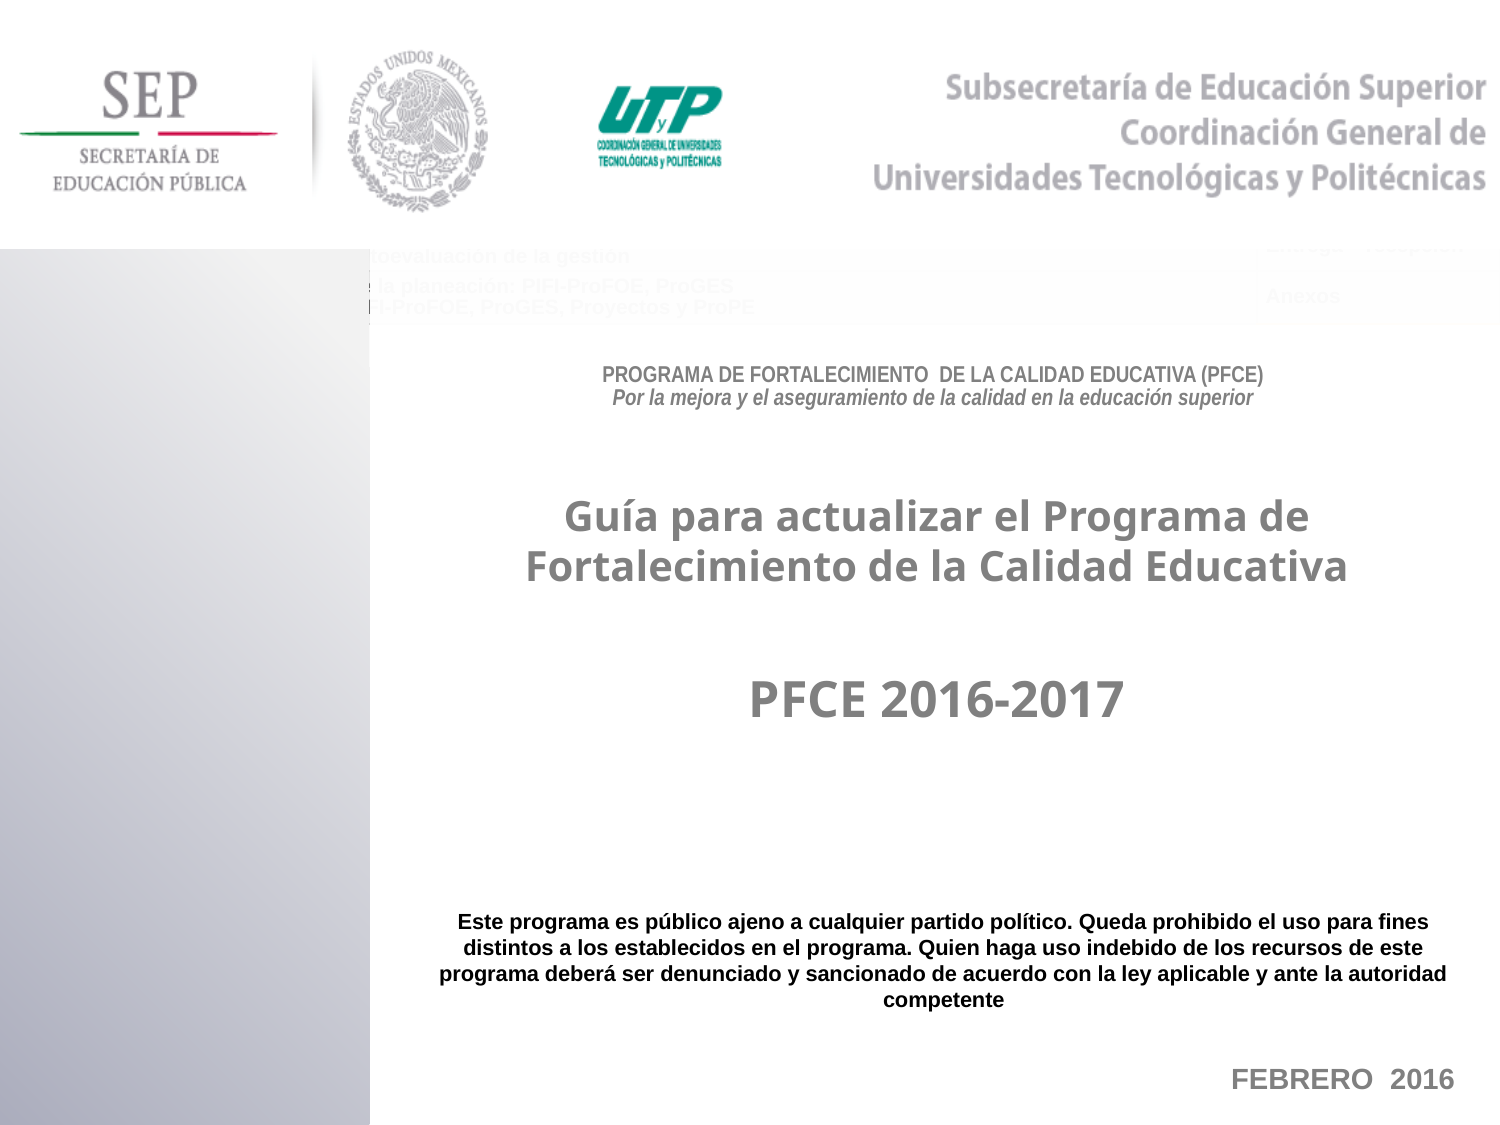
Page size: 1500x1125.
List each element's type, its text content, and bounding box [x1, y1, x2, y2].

text_box PROGRAMA DE FORTALECIMIENTO DE LA CALIDAD EDUCATIVA (PFCE) Por la mejora y el aseguramiento de la calidad en la educación superior [504, 356, 1363, 418]
text_box [370, 257, 1500, 1125]
text_box Este programa es público ajeno a cualquier partido político. Queda prohibido el uso para fines distintos a los establecidos en el programa. Quien haga uso indebido de los recursos de este programa deberá ser denunciado y sancionado de acuerdo con la ley aplicable y ante la autoridad competente [407, 899, 1480, 1020]
picture [0, 0, 1500, 249]
text_box [0, 257, 370, 1125]
text_box FEBRERO 2016 [529, 1053, 1470, 1104]
text_box Guía para actualizar el Programa de Fortalecimiento de la Calidad Educativa PFCE 2016-2017 [439, 482, 1434, 735]
